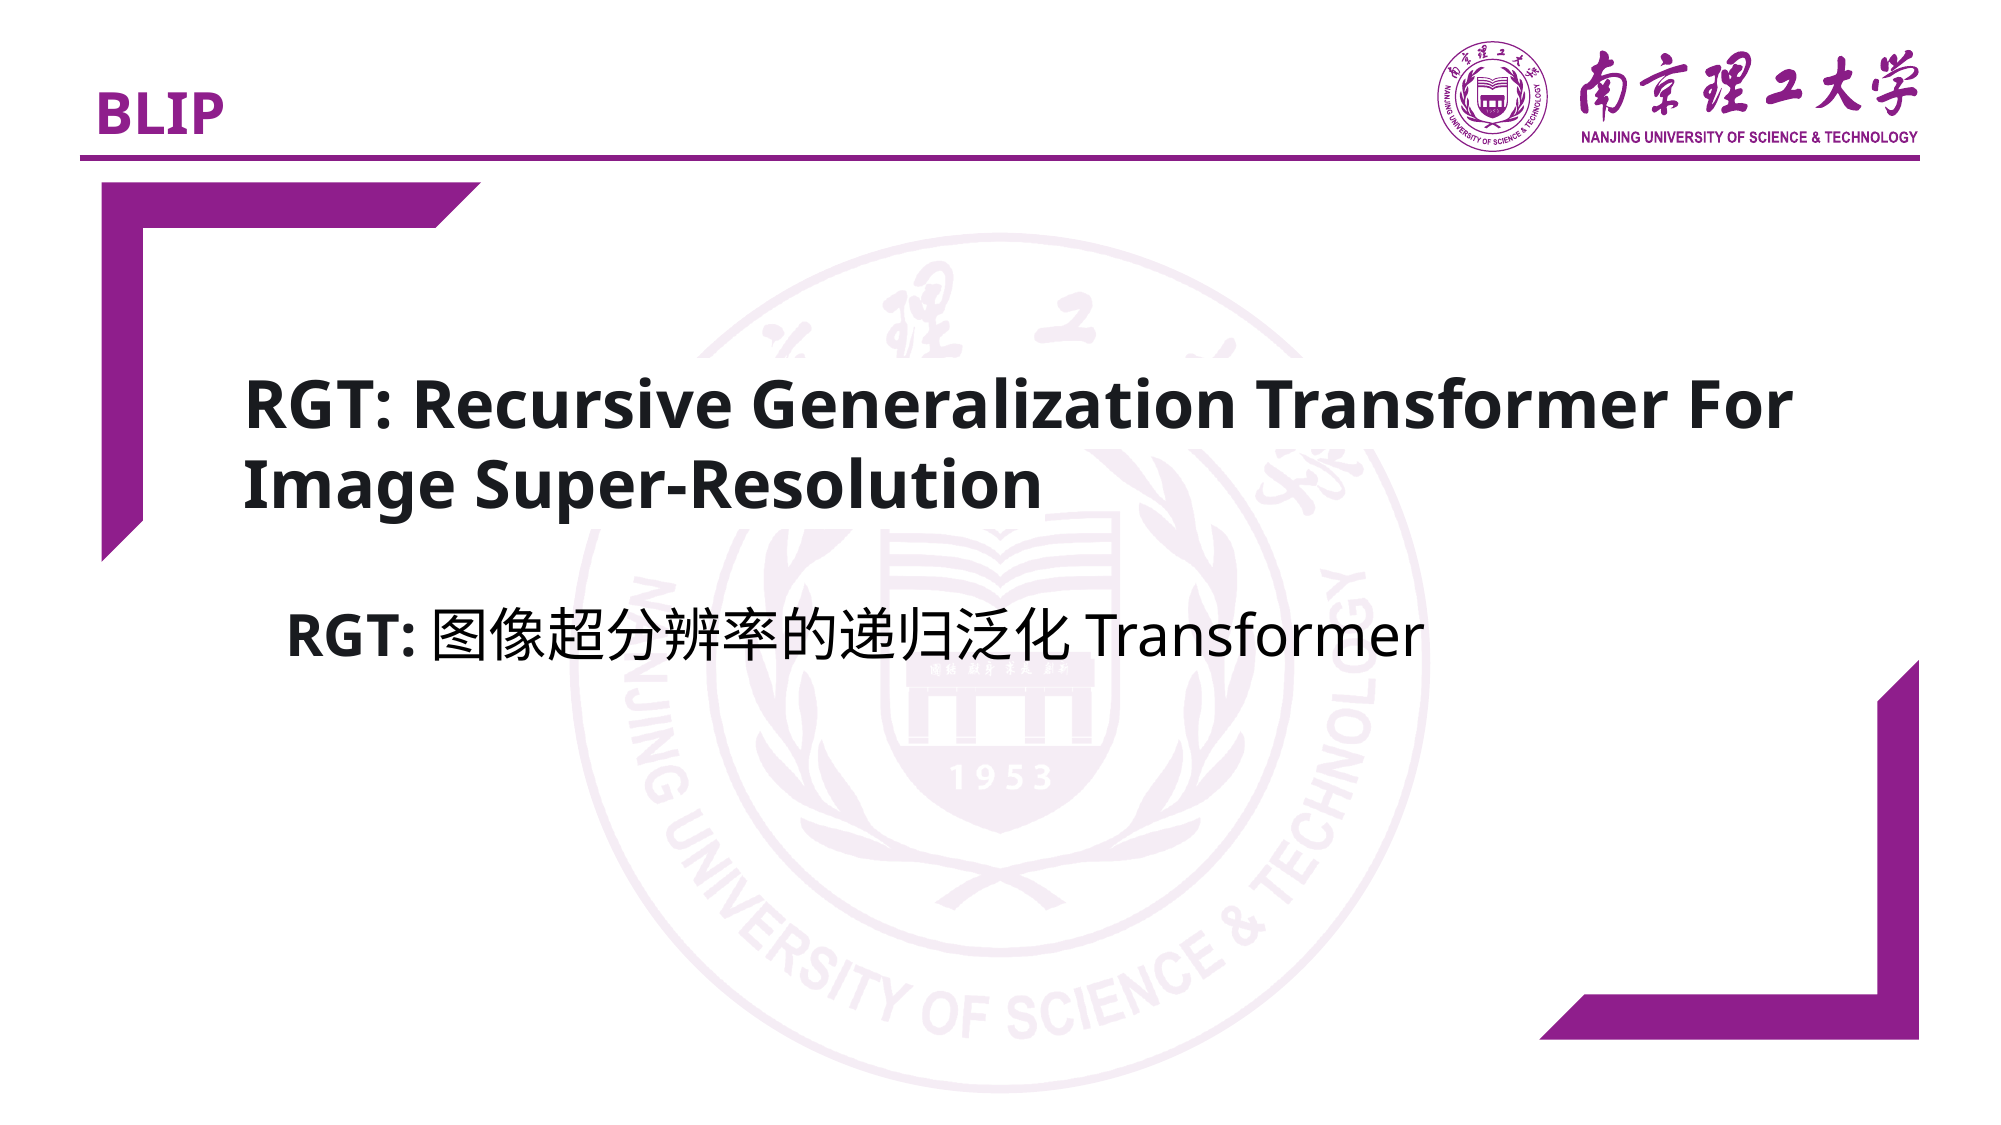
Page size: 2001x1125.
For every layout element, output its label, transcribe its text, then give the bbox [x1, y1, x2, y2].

title BLIP [79, 60, 865, 171]
text_box RGT: Recursive Generalization Transformer For Image Super-Resolution [229, 354, 1836, 610]
text_box RGT:图像超分辨率的递归泛化Transformer [251, 573, 1714, 679]
text_box [1536, 657, 1920, 1041]
text_box [100, 181, 484, 565]
